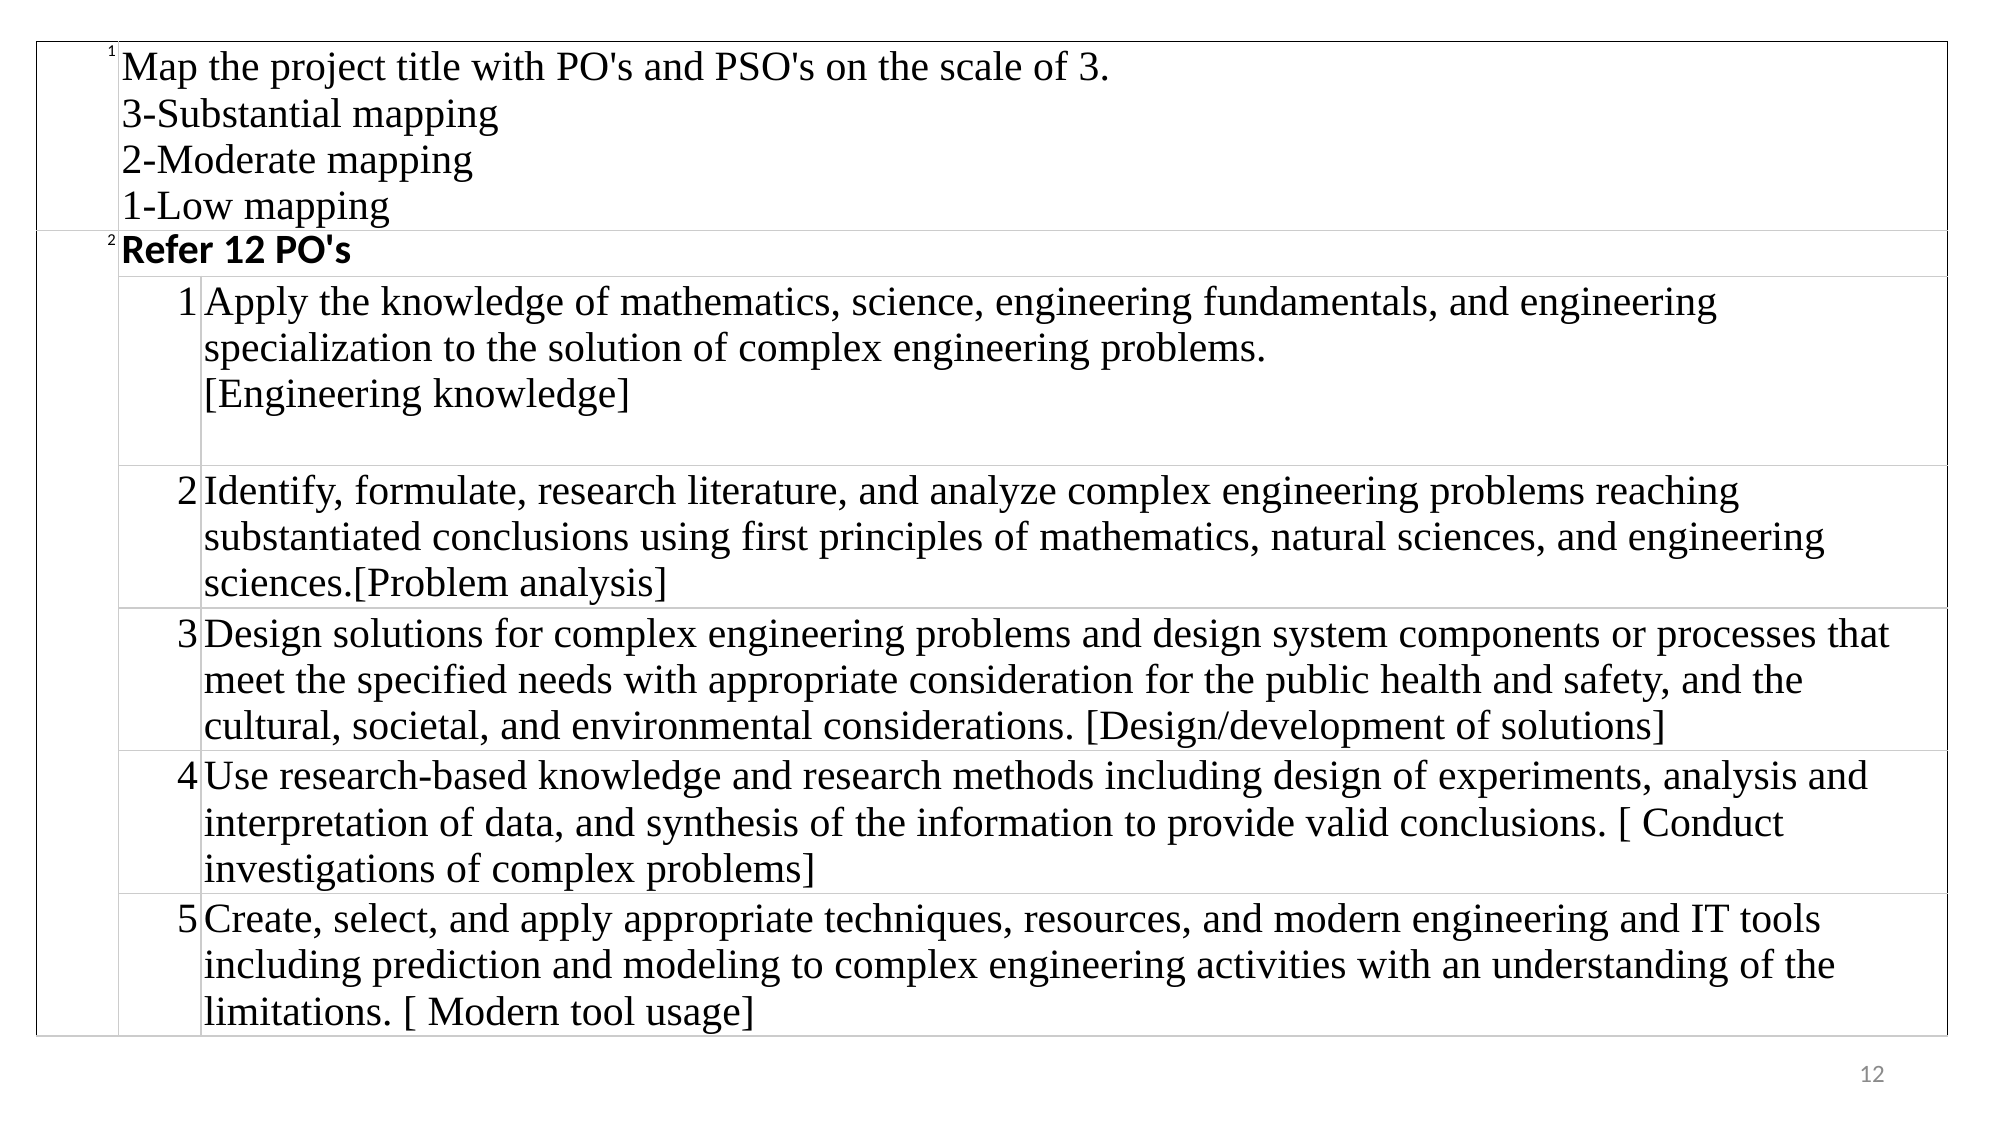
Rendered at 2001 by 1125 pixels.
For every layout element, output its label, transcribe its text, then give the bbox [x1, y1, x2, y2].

table_cell Design solutions for complex engineering problems and design system components or processes that meet the specified needs with appropriate consideration for the public health and safety, and the cultural, societal, and environmental considerations. [Design/development of solutions] [202, 609, 1947, 750]
table_cell Apply the knowledge of mathematics, science, engineering fundamentals, and engineering specialization to the solution of complex engineering problems. [Engineering knowledge] [202, 277, 1947, 465]
table_header 1 [37, 42, 118, 230]
table_cell 5 [119, 894, 200, 1035]
table_header Map the project title with PO's and PSO's on the scale of 3. 3-Substantial mapping 2-Moderate mapping 1-Low mapping [119, 42, 1947, 230]
table_cell Use research-based knowledge and research methods including design of experiments, analysis and interpretation of data, and synthesis of the information to provide valid conclusions. [ Conduct investigations of complex problems] [202, 751, 1947, 893]
table_cell 2 [37, 231, 118, 1035]
table_cell Refer 12 PO's [119, 231, 1947, 276]
table_cell Identify, formulate, research literature, and analyze complex engineering problems reaching substantiated conclusions using first principles of mathematics, natural sciences, and engineering sciences.[Problem analysis] [202, 466, 1947, 607]
table_cell Create, select, and apply appropriate techniques, resources, and modern engineering and IT tools including prediction and modeling to complex engineering activities with an understanding of the limitations. [ Modern tool usage] [202, 894, 1947, 1035]
table_cell 1 [119, 277, 200, 465]
slide_number 12 [1433, 1042, 1900, 1103]
table_cell 4 [119, 751, 200, 893]
table_cell 2 [119, 466, 200, 607]
table_cell 3 [119, 609, 200, 750]
